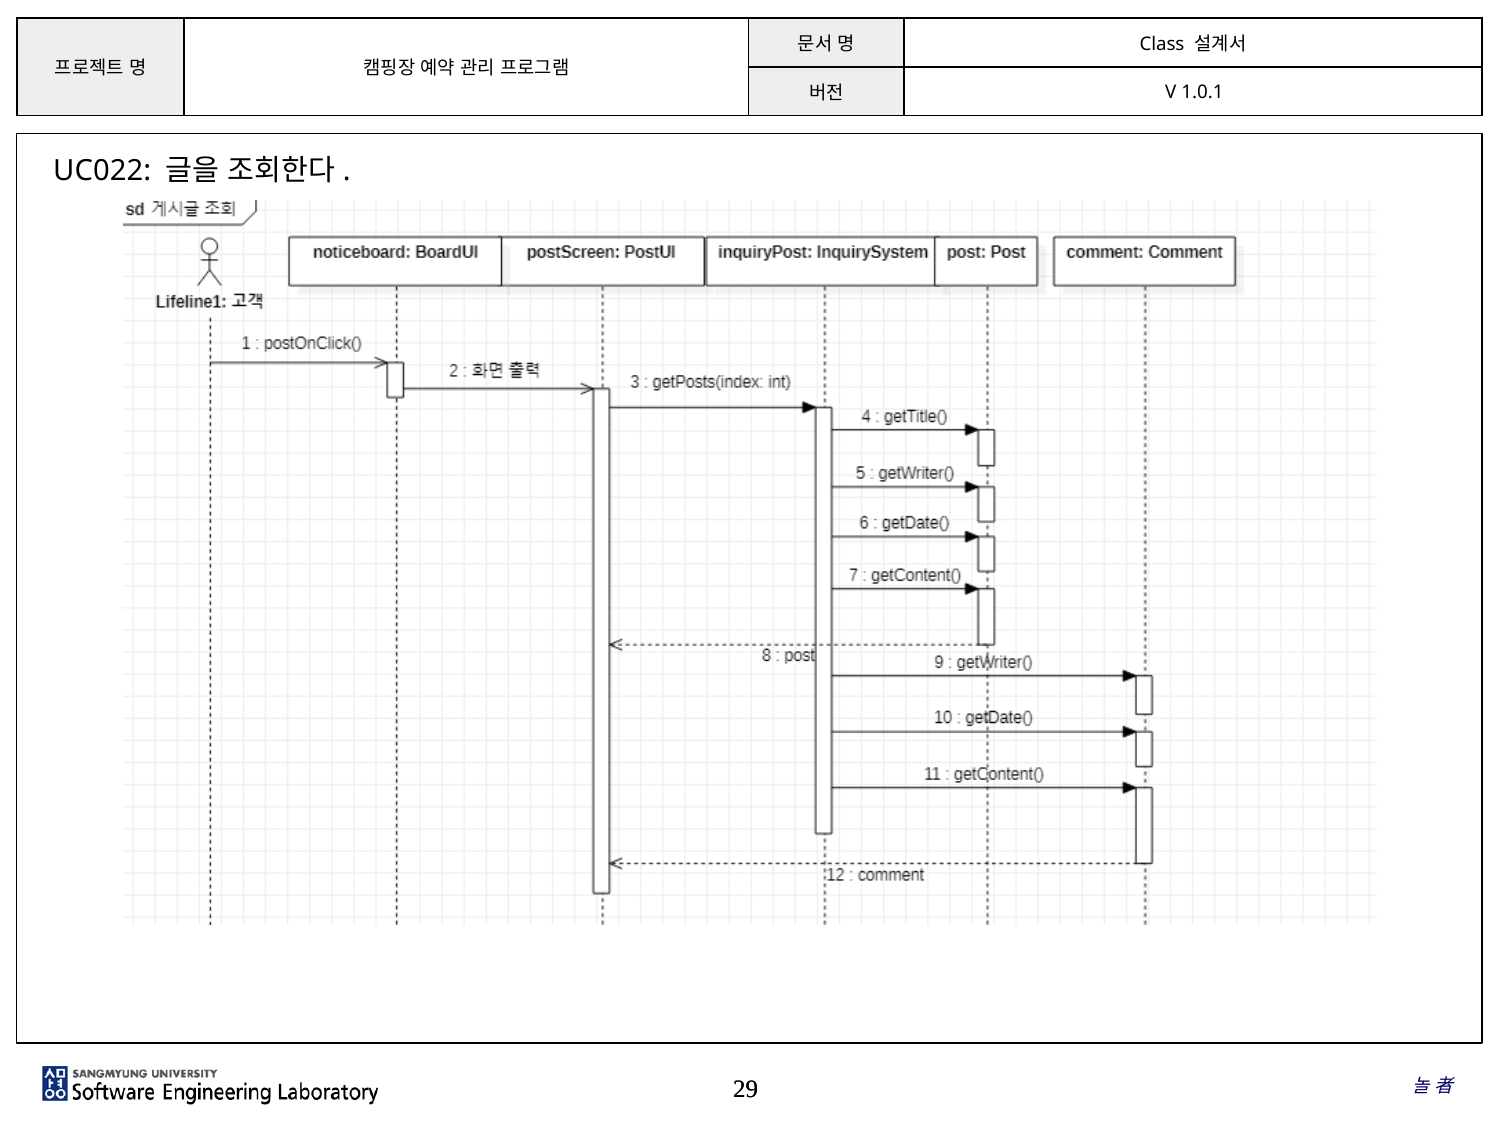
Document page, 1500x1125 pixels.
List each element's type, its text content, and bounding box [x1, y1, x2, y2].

text_box V 1.0.1 [1150, 71, 1236, 112]
footer 놀 者 [994, 1060, 1454, 1110]
text_box UC022: 글을 조회한다. [38, 143, 580, 194]
picture [42, 1066, 382, 1106]
picture [123, 200, 1377, 925]
